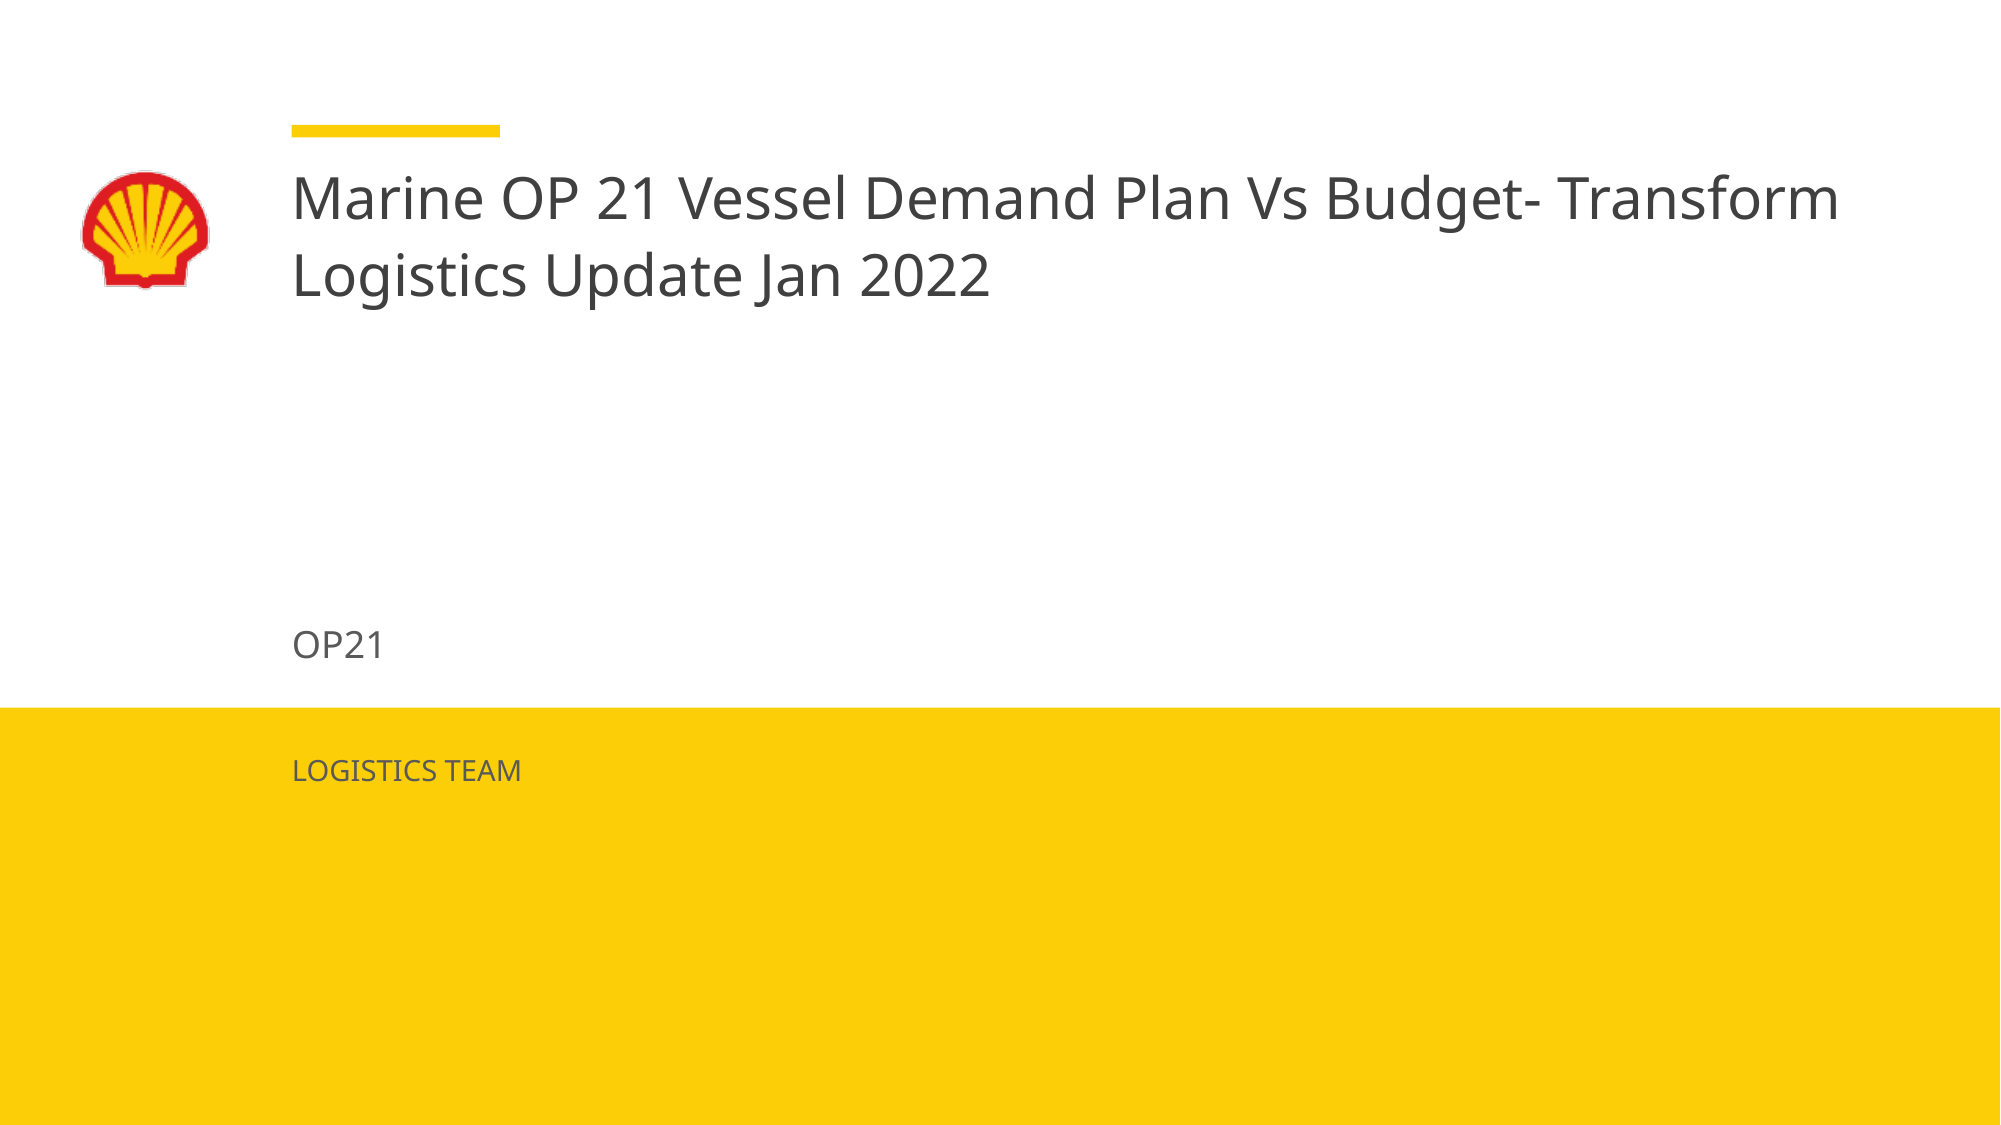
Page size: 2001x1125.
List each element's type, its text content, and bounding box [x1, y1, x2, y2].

subtitle OP21 [291, 542, 1917, 667]
title Marine OP 21 Vessel Demand Plan Vs Budget- Transform Logistics Update Jan 2022 [291, 155, 1917, 307]
list LOGISTICS TEAM [291, 752, 1574, 792]
picture [20, 105, 271, 356]
